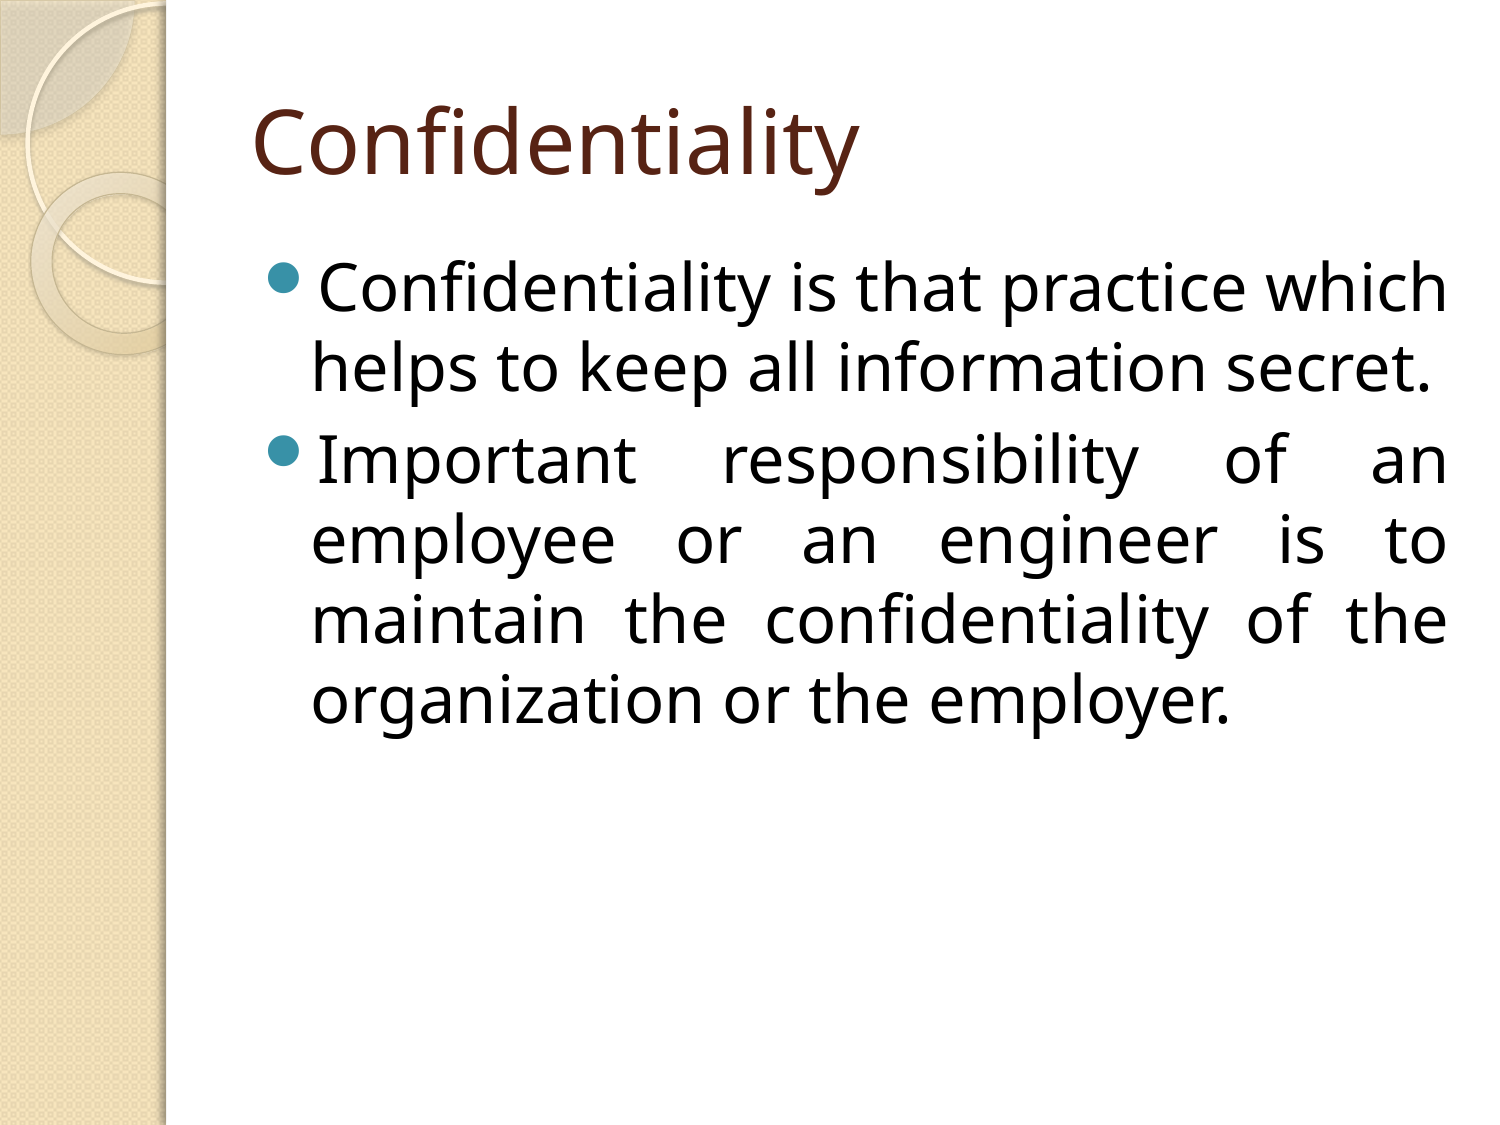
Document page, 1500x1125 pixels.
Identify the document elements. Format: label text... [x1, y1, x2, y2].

title Confidentiality [235, 45, 1466, 233]
list Confidentiality is that practice which helps to keep all information secret. Important responsibility of an employee or an engineer is to maintain the confidentiality of the organization or the employer. [235, 237, 1466, 1025]
